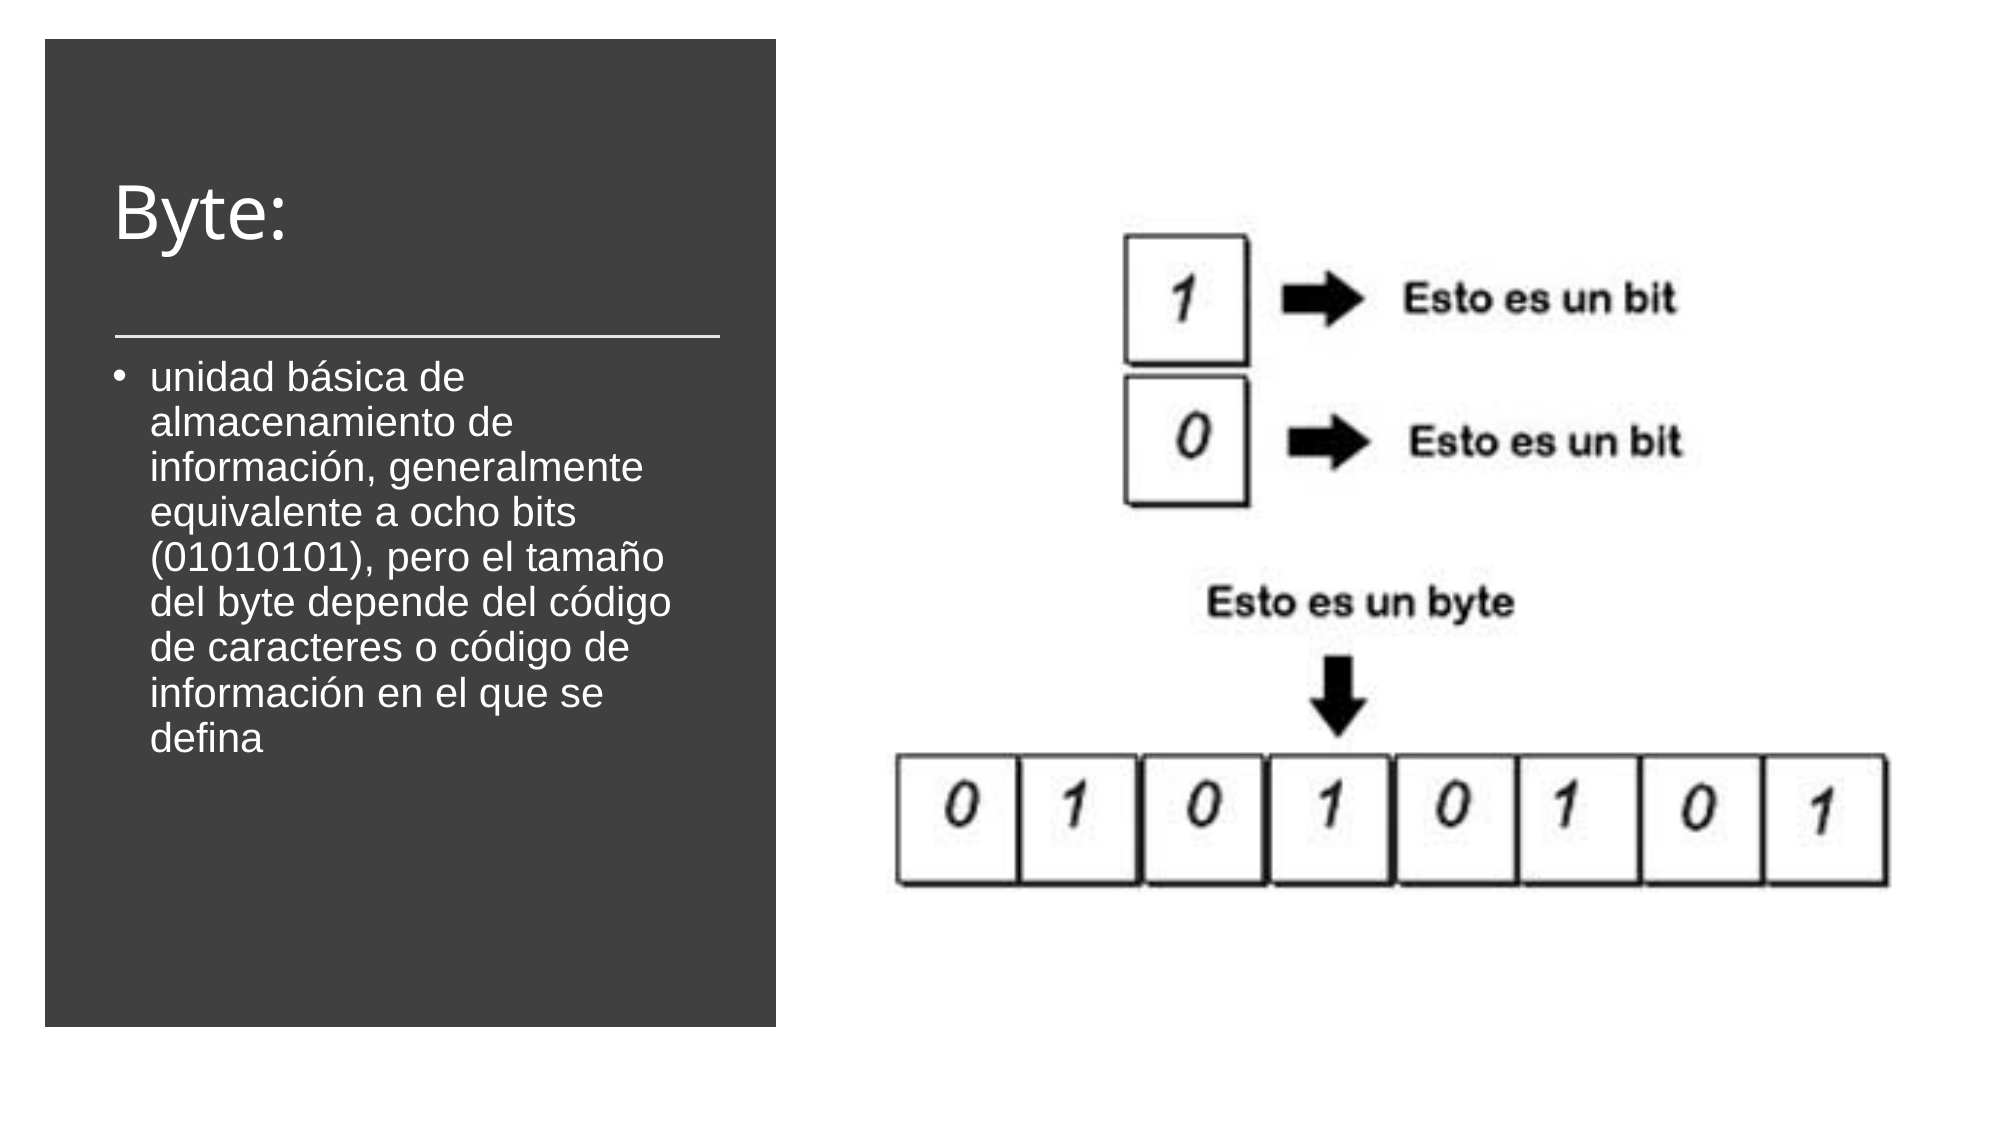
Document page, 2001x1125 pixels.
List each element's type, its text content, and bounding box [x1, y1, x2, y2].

list unidad básica de almacenamiento de información, generalmente equivalente a ocho bits (01010101), pero el tamaño del byte depende del código de caracteres o código de información en el que se defina [97, 348, 725, 967]
text_box [54, 49, 767, 1018]
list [838, 196, 1921, 903]
title Byte: [97, 105, 725, 326]
